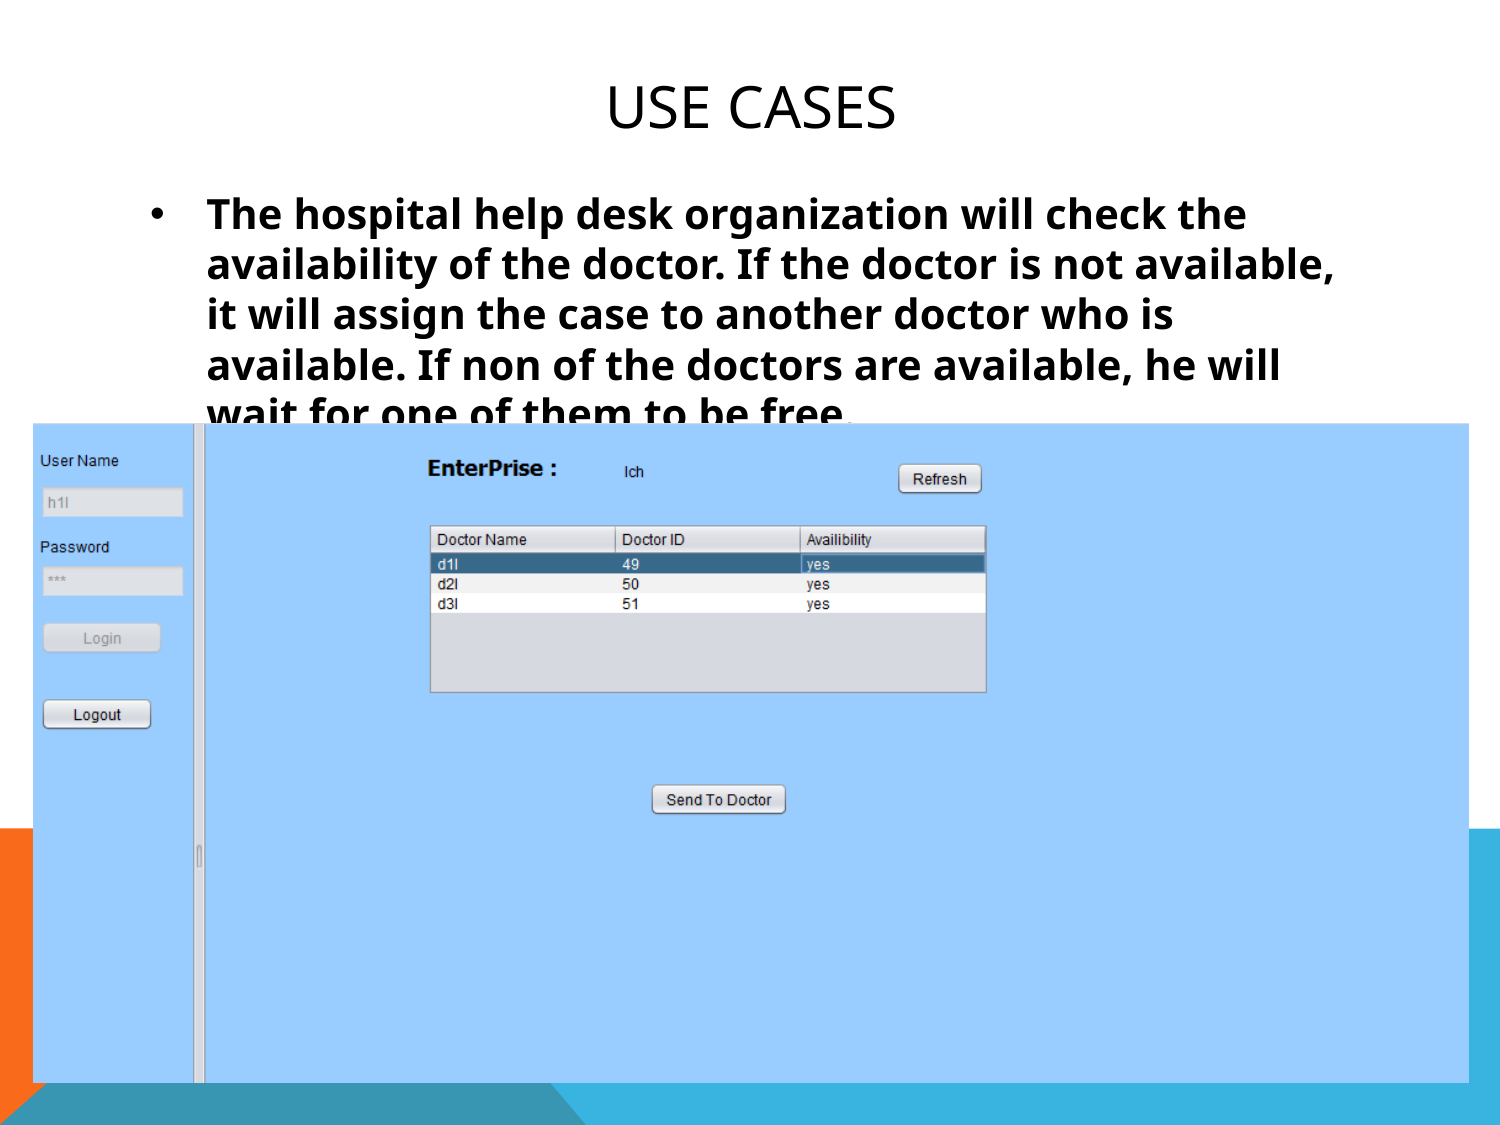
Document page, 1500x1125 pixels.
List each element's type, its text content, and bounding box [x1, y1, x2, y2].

list The hospital help desk organization will check the availability of the doctor. If the doctor is not available, it will assign the case to another doctor who is available. If non of the doctors are available, he will wait for one of them to be free. [135, 180, 1369, 421]
title Use cases [135, 60, 1369, 150]
picture [33, 423, 1469, 1083]
